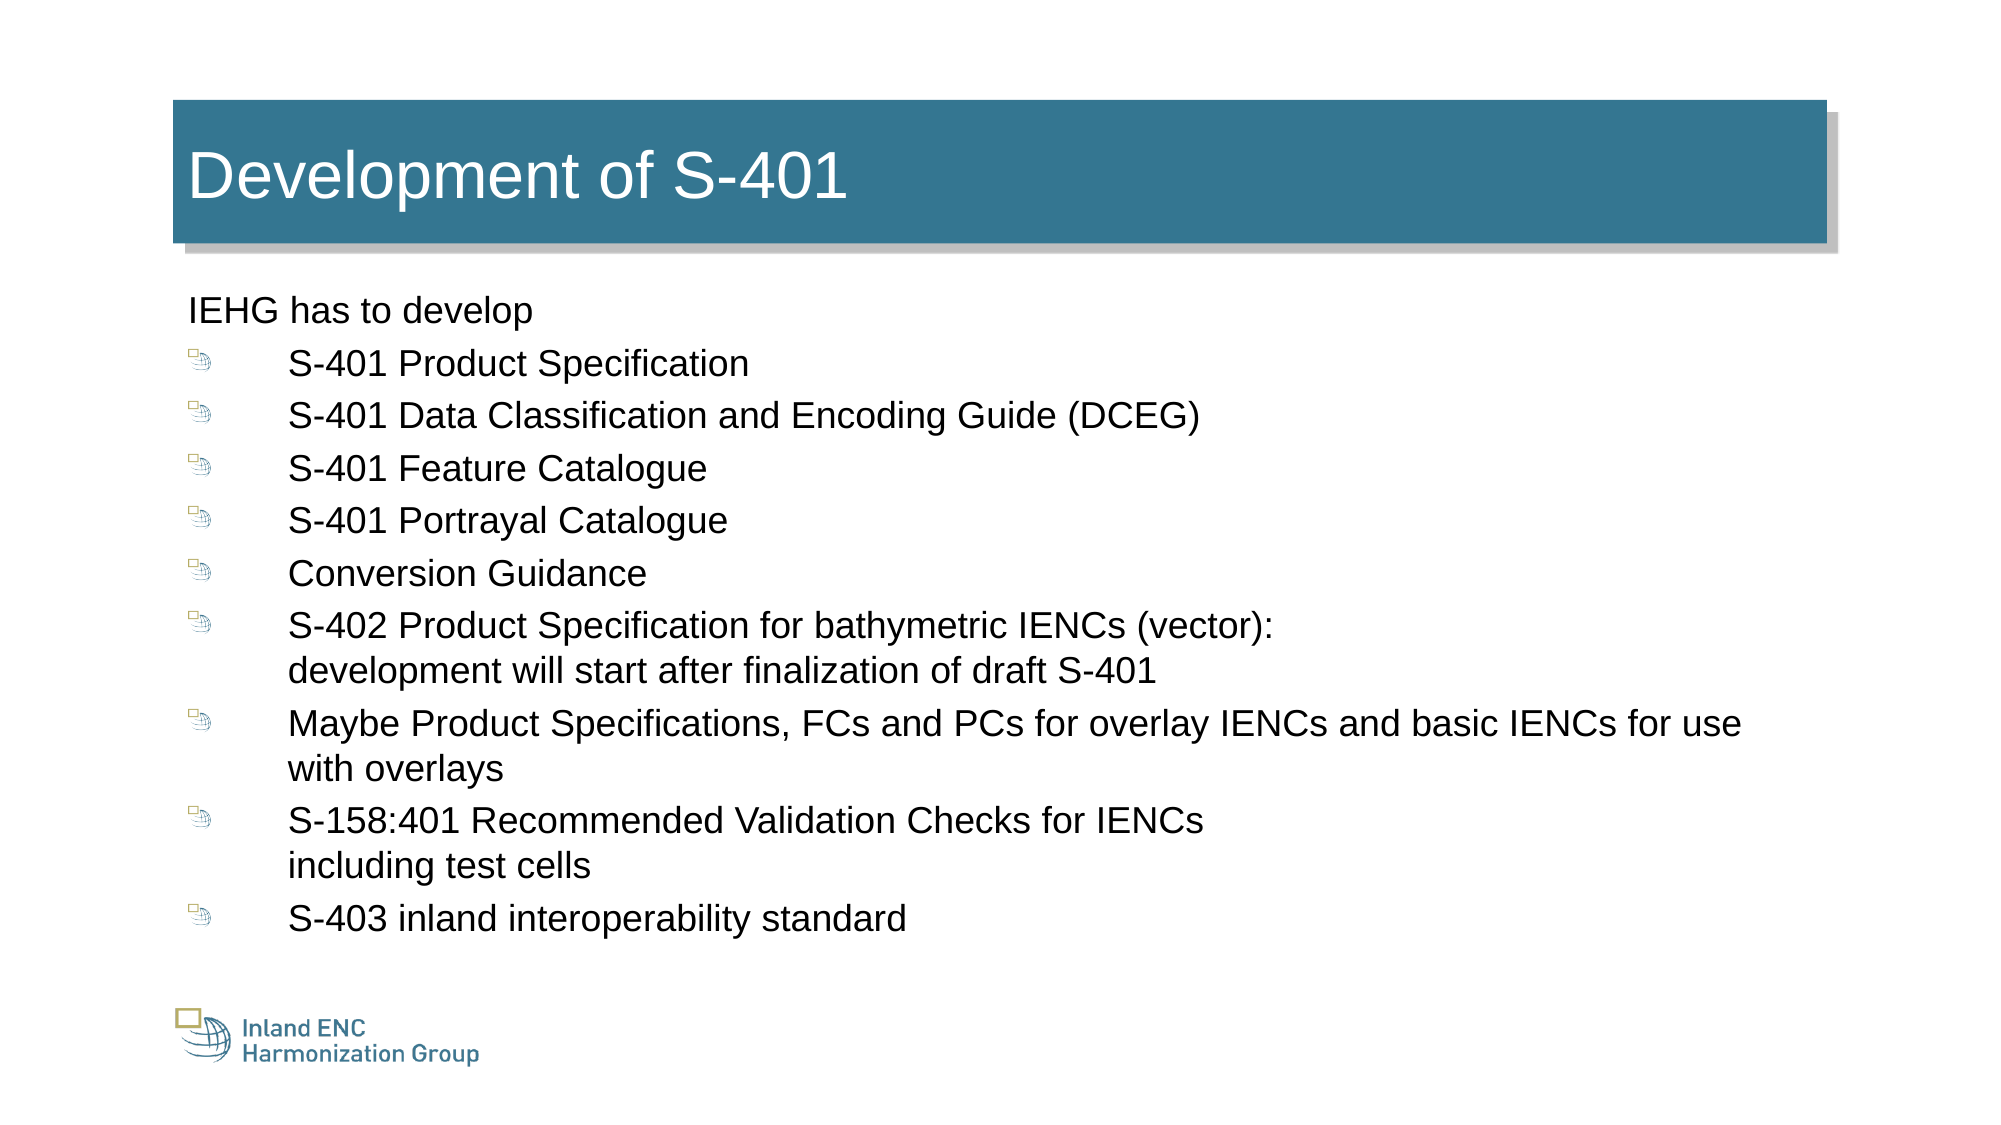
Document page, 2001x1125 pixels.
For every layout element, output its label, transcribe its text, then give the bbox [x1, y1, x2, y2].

picture [187, 558, 213, 585]
picture [187, 805, 213, 832]
picture [173, 1006, 481, 1068]
picture [187, 453, 213, 480]
picture [187, 610, 213, 637]
picture [187, 903, 213, 930]
text_box Development of S-401 [173, 99, 1827, 244]
picture [187, 400, 213, 427]
picture [187, 348, 213, 375]
picture [187, 505, 213, 532]
text_box IEHG has to develop S-401 Product Specification S-401 Data Classification and Encoding Guide (DCEG) S-401 Feature Catalogue S-401 Portrayal Catalogue Conversion Guidance S-402 Product Specification for bathymetric IENCs (vector): development will start after finalization of draft S-401 Maybe Product Specifications, FCs and PCs for overlay IENCs and basic IENCs for use with overlays S-158:401 Recommended Validation Checks for IENCs including test cells S-403 inland interoperability standard [173, 278, 1827, 950]
picture [187, 708, 213, 735]
